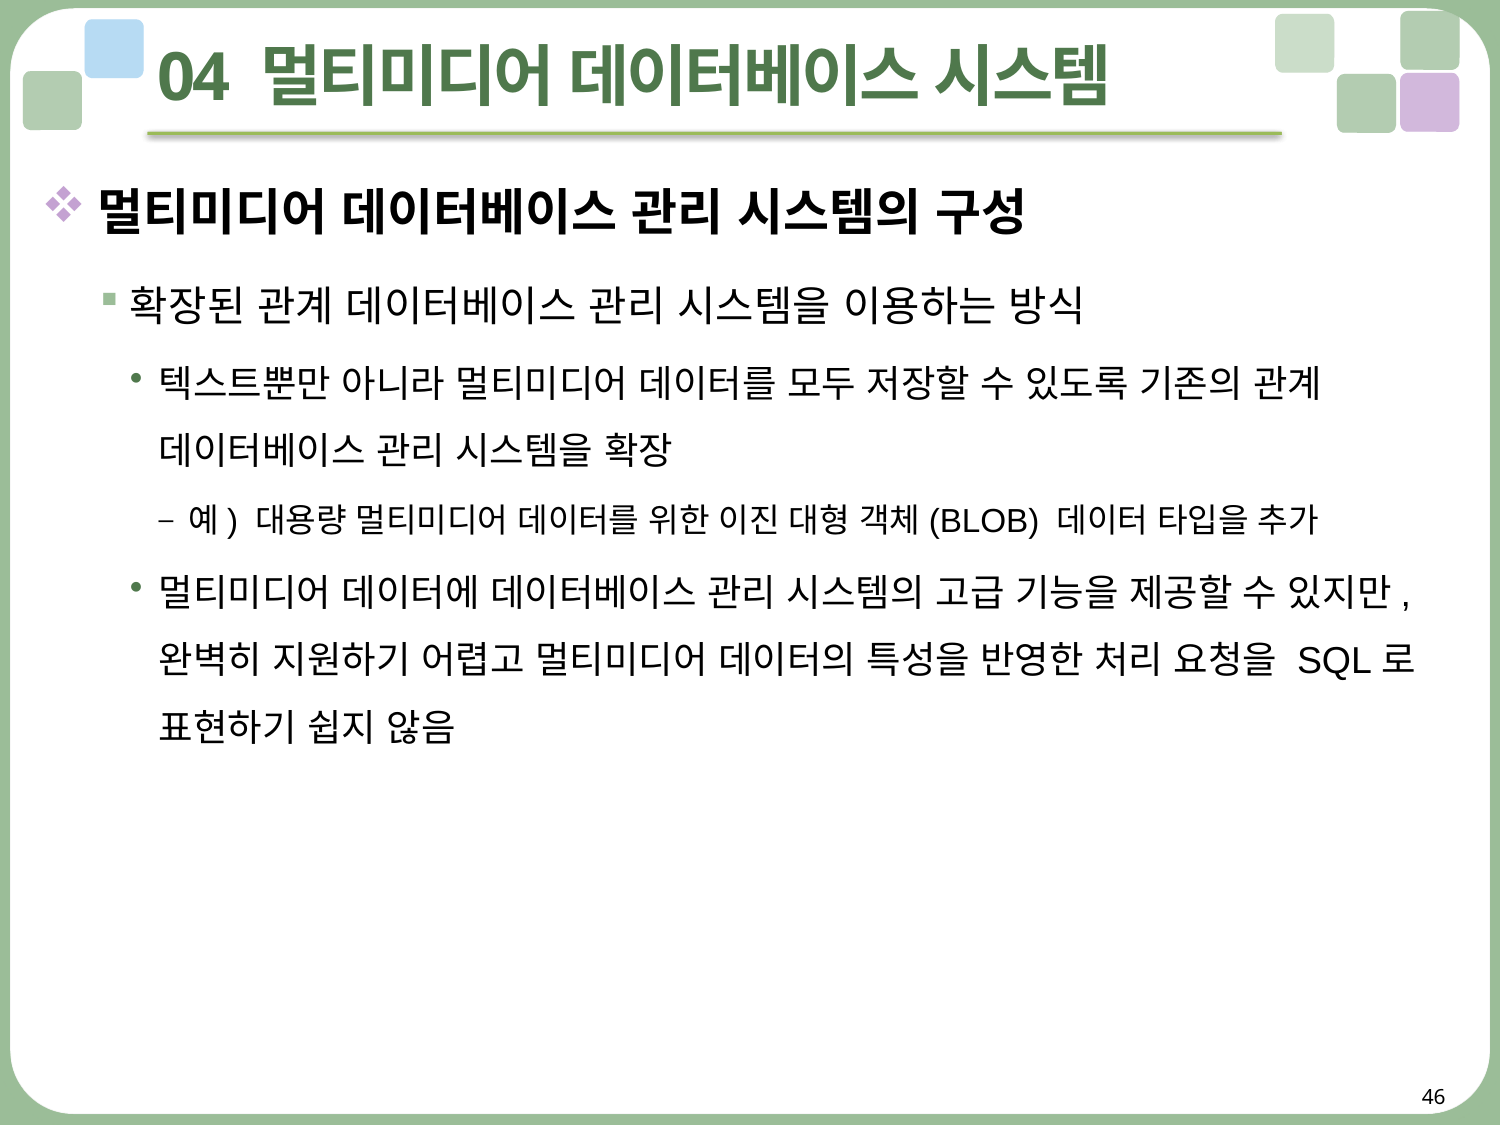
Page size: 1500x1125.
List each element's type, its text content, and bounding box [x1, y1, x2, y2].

title 04 멀티미디어 데이터베이스 시스템 [142, 25, 1459, 123]
list 멀티미디어 데이터베이스 관리 시스템의 구성 확장된 관계 데이터베이스 관리 시스템을 이용하는 방식 텍스트뿐만 아니라 멀티미디어 데이터를 모두 저장할 수 있도록 기존의 관계 데이터베이스 관리 시스템을 확장 예) 대용량 멀티미디어 데이터를 위한 이진 대형 객체(BLOB) 데이터 타입을 추가 멀티미디어 데이터에 데이터베이스 관리 시스템의 고급 기능을 제공할 수 있지만, 완벽히 지원하기 어렵고 멀티미디어 데이터의 특성을 반영한 처리 요청을 SQL로 표현하기 쉽지 않음 [26, 172, 1474, 1083]
picture [0, 0, 1500, 1125]
